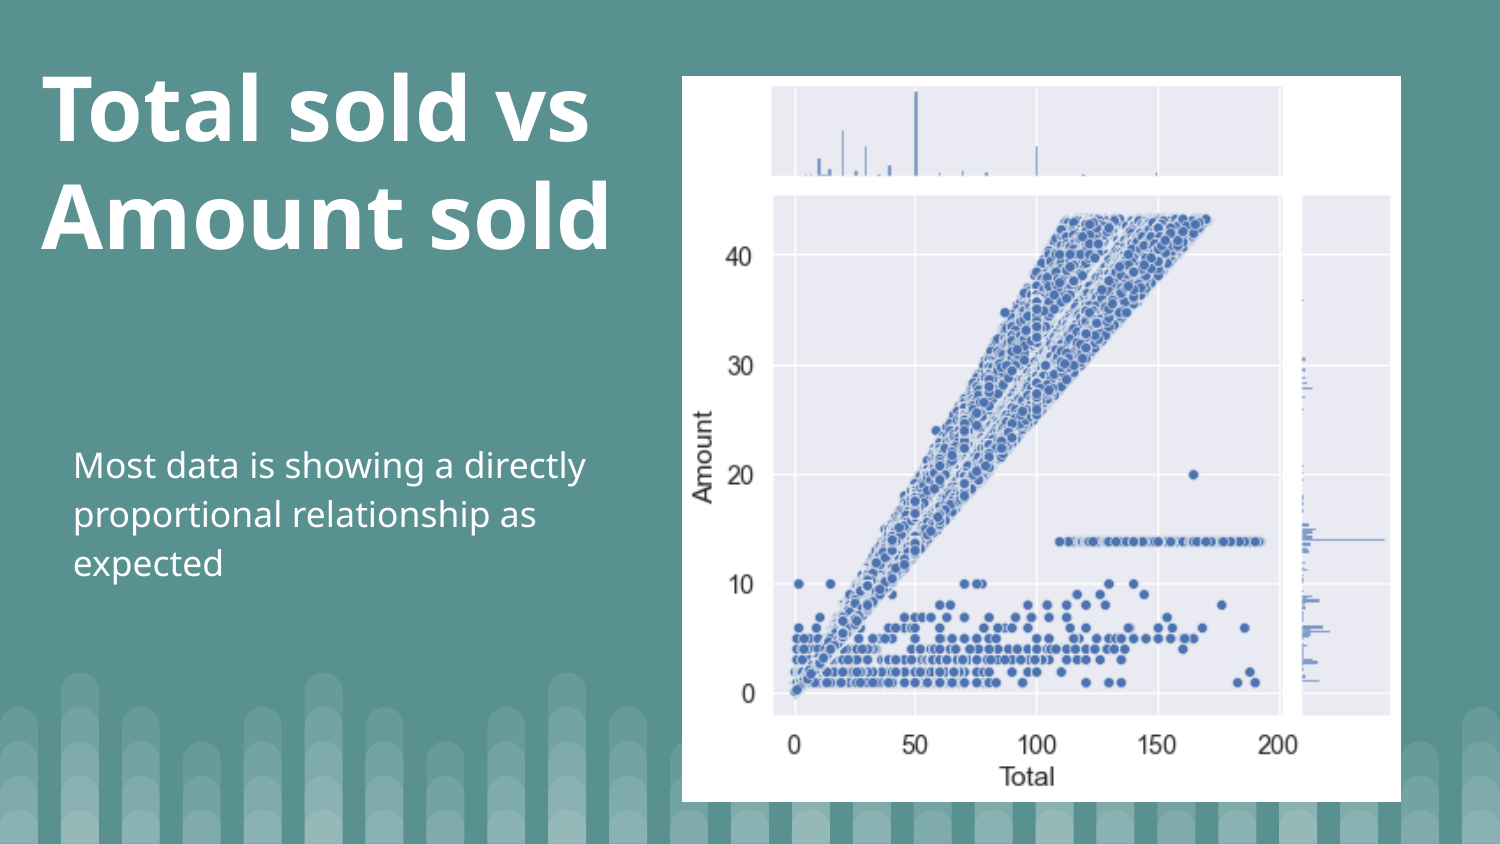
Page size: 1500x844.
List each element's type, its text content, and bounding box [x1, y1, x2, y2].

list Most data is showing a directly proportional relationship as expected [57, 421, 665, 605]
picture [681, 76, 1401, 803]
title Total sold vs Amount sold [26, 35, 683, 284]
